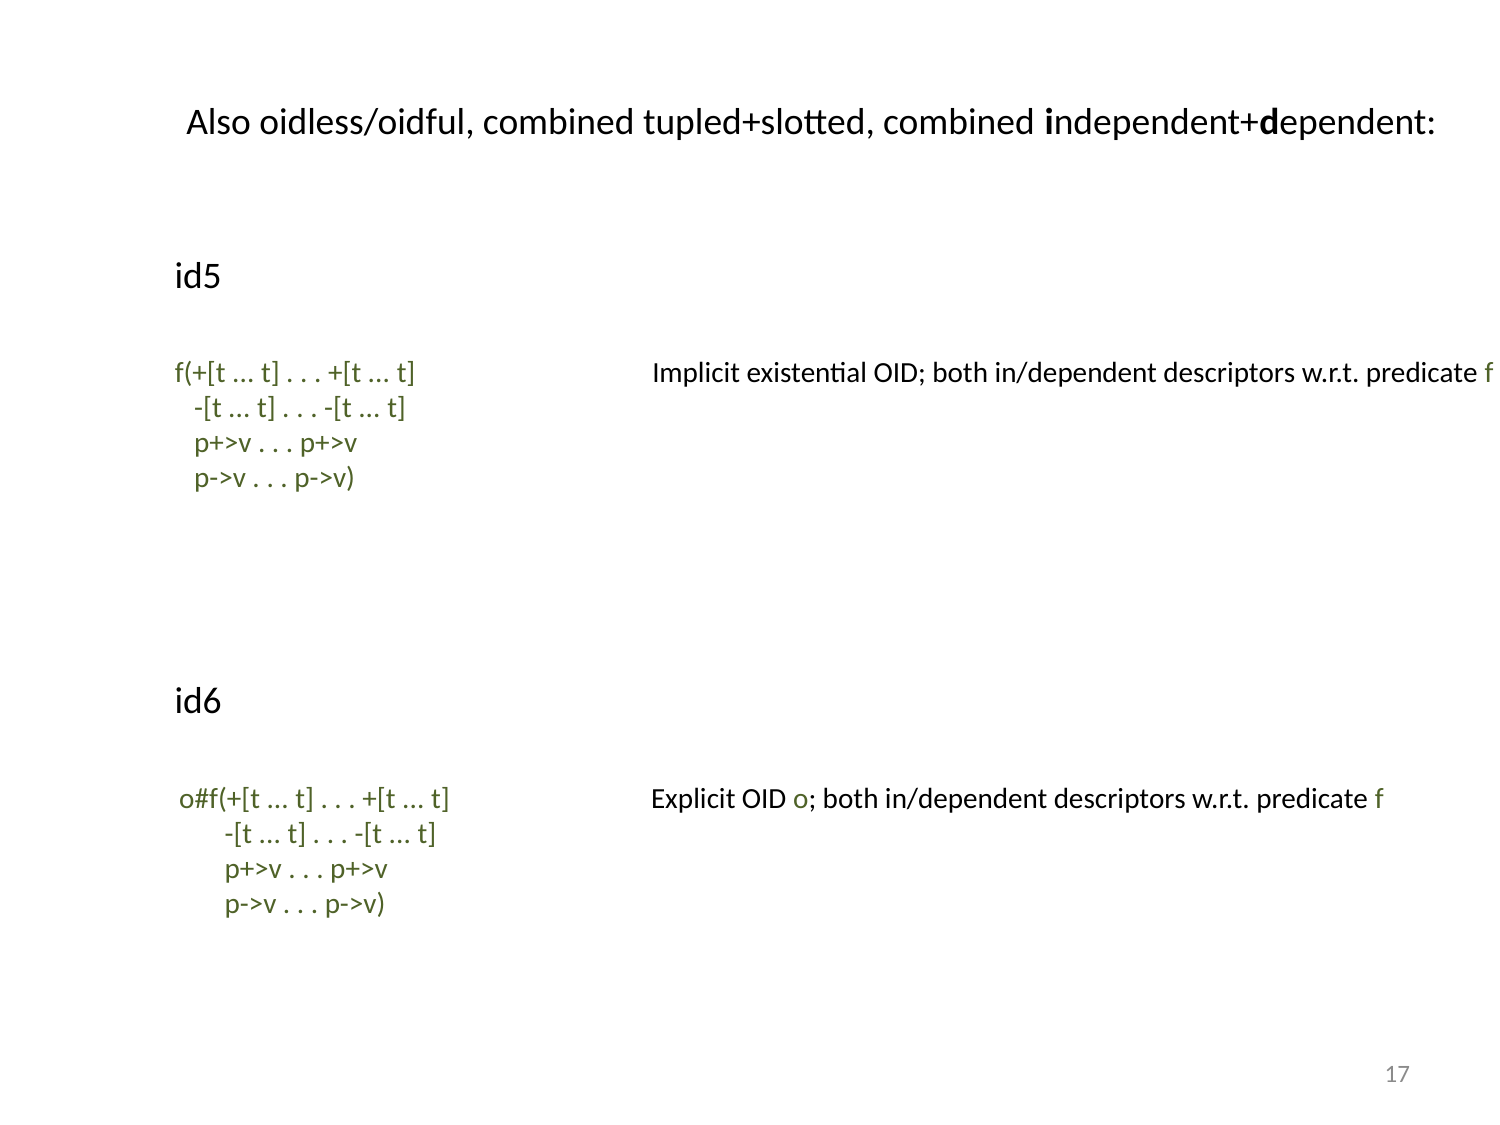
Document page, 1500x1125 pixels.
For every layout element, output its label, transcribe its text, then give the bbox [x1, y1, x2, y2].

text_box f(+[t ... t] . . . +[t ... t] -[t ... t] . . . -[t ... t] p+>v . . . p+>v p->v . . . p->v) [159, 346, 431, 501]
text_box id5 [159, 243, 237, 304]
slide_number 17 [1074, 1042, 1425, 1103]
text_box id6 [159, 668, 237, 729]
text_box Explicit OID o; both in/dependent descriptors w.r.t. predicate f [636, 772, 1399, 822]
text_box Implicit existential OID; both in/dependent descriptors w.r.t. predicate f [637, 346, 1500, 396]
text_box o#f(+[t ... t] . . . +[t ... t] -[t ... t] . . . -[t ... t] p+>v . . . p+>v p->v . . . p->v) [164, 772, 466, 927]
text_box Also oidless/oidful, combined tupled+slotted, combined independent+dependent: [171, 89, 1452, 150]
